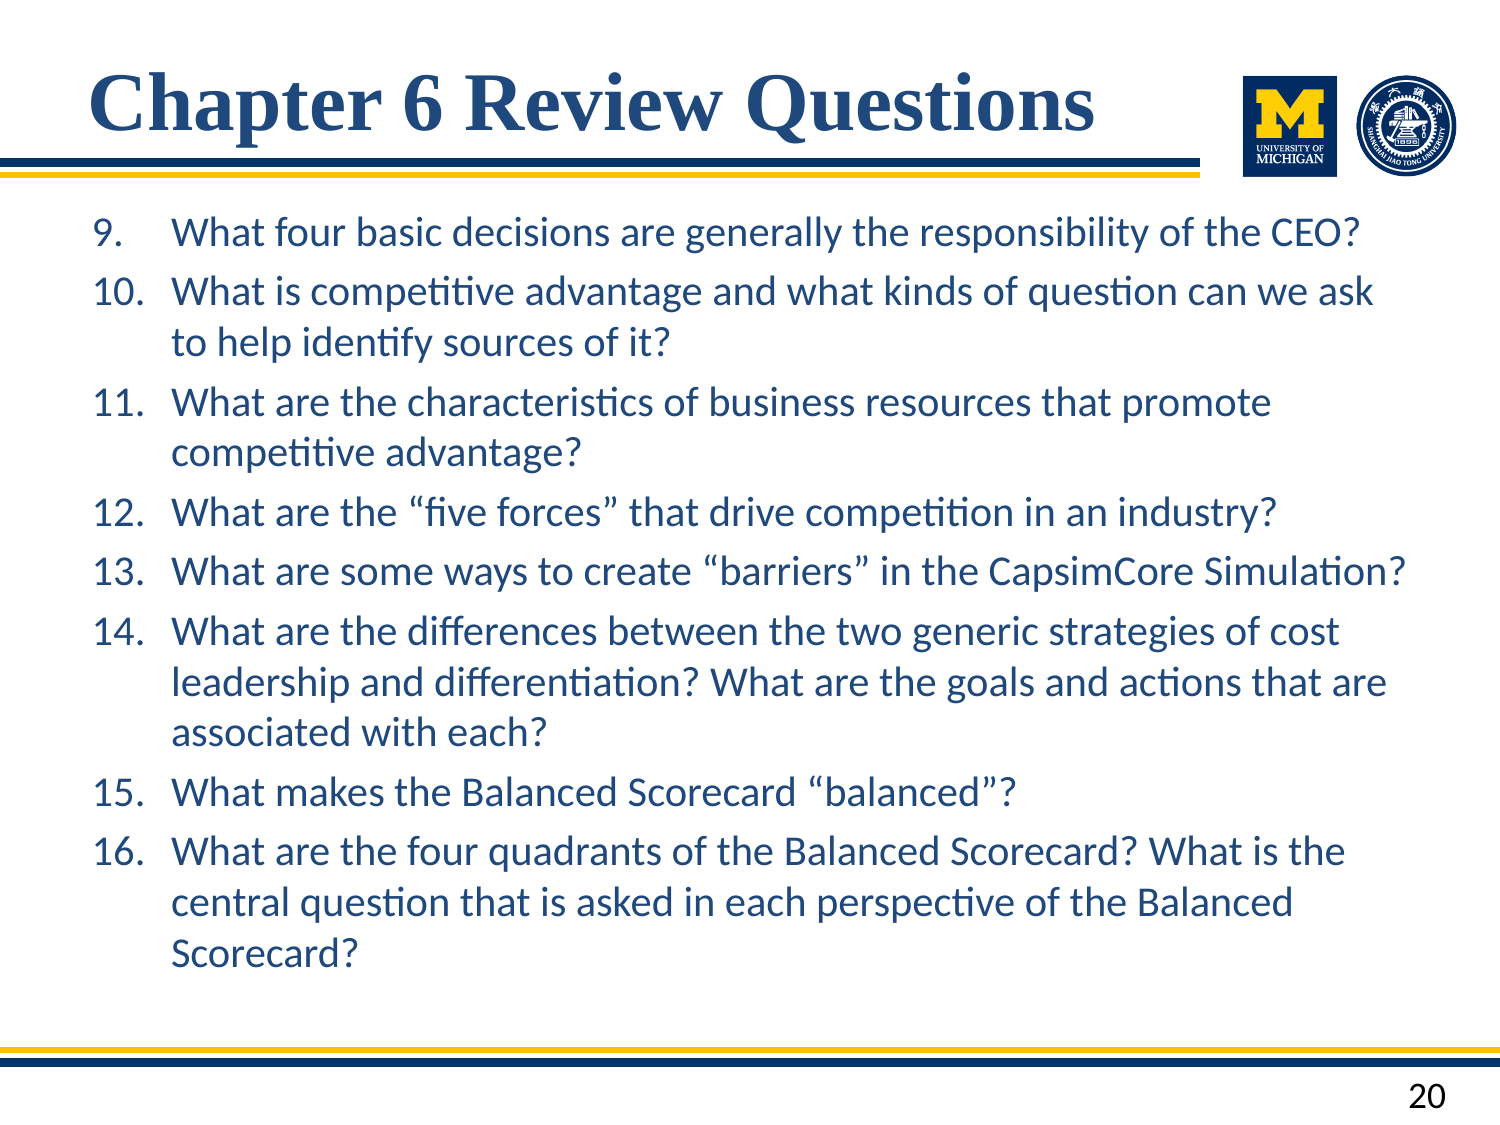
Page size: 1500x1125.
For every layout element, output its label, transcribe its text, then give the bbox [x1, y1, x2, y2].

title Chapter 6 Review Questions [41, 32, 1164, 163]
picture [1228, 68, 1463, 182]
list What four basic decisions are generally the responsibility of the CEO? What is competitive advantage and what kinds of question can we ask to help identify sources of it? What are the characteristics of business resources that promote competitive advantage? What are the “five forces” that drive competition in an industry? What are some ways to create “barriers” in the CapsimCore Simulation? What are the differences between the two generic strategies of cost leadership and differentiation? What are the goals and actions that are associated with each? What makes the Balanced Scorecard “balanced”? What are the four quadrants of the Balanced Scorecard? What is the central question that is asked in each perspective of the Balanced Scorecard? [76, 196, 1427, 1035]
